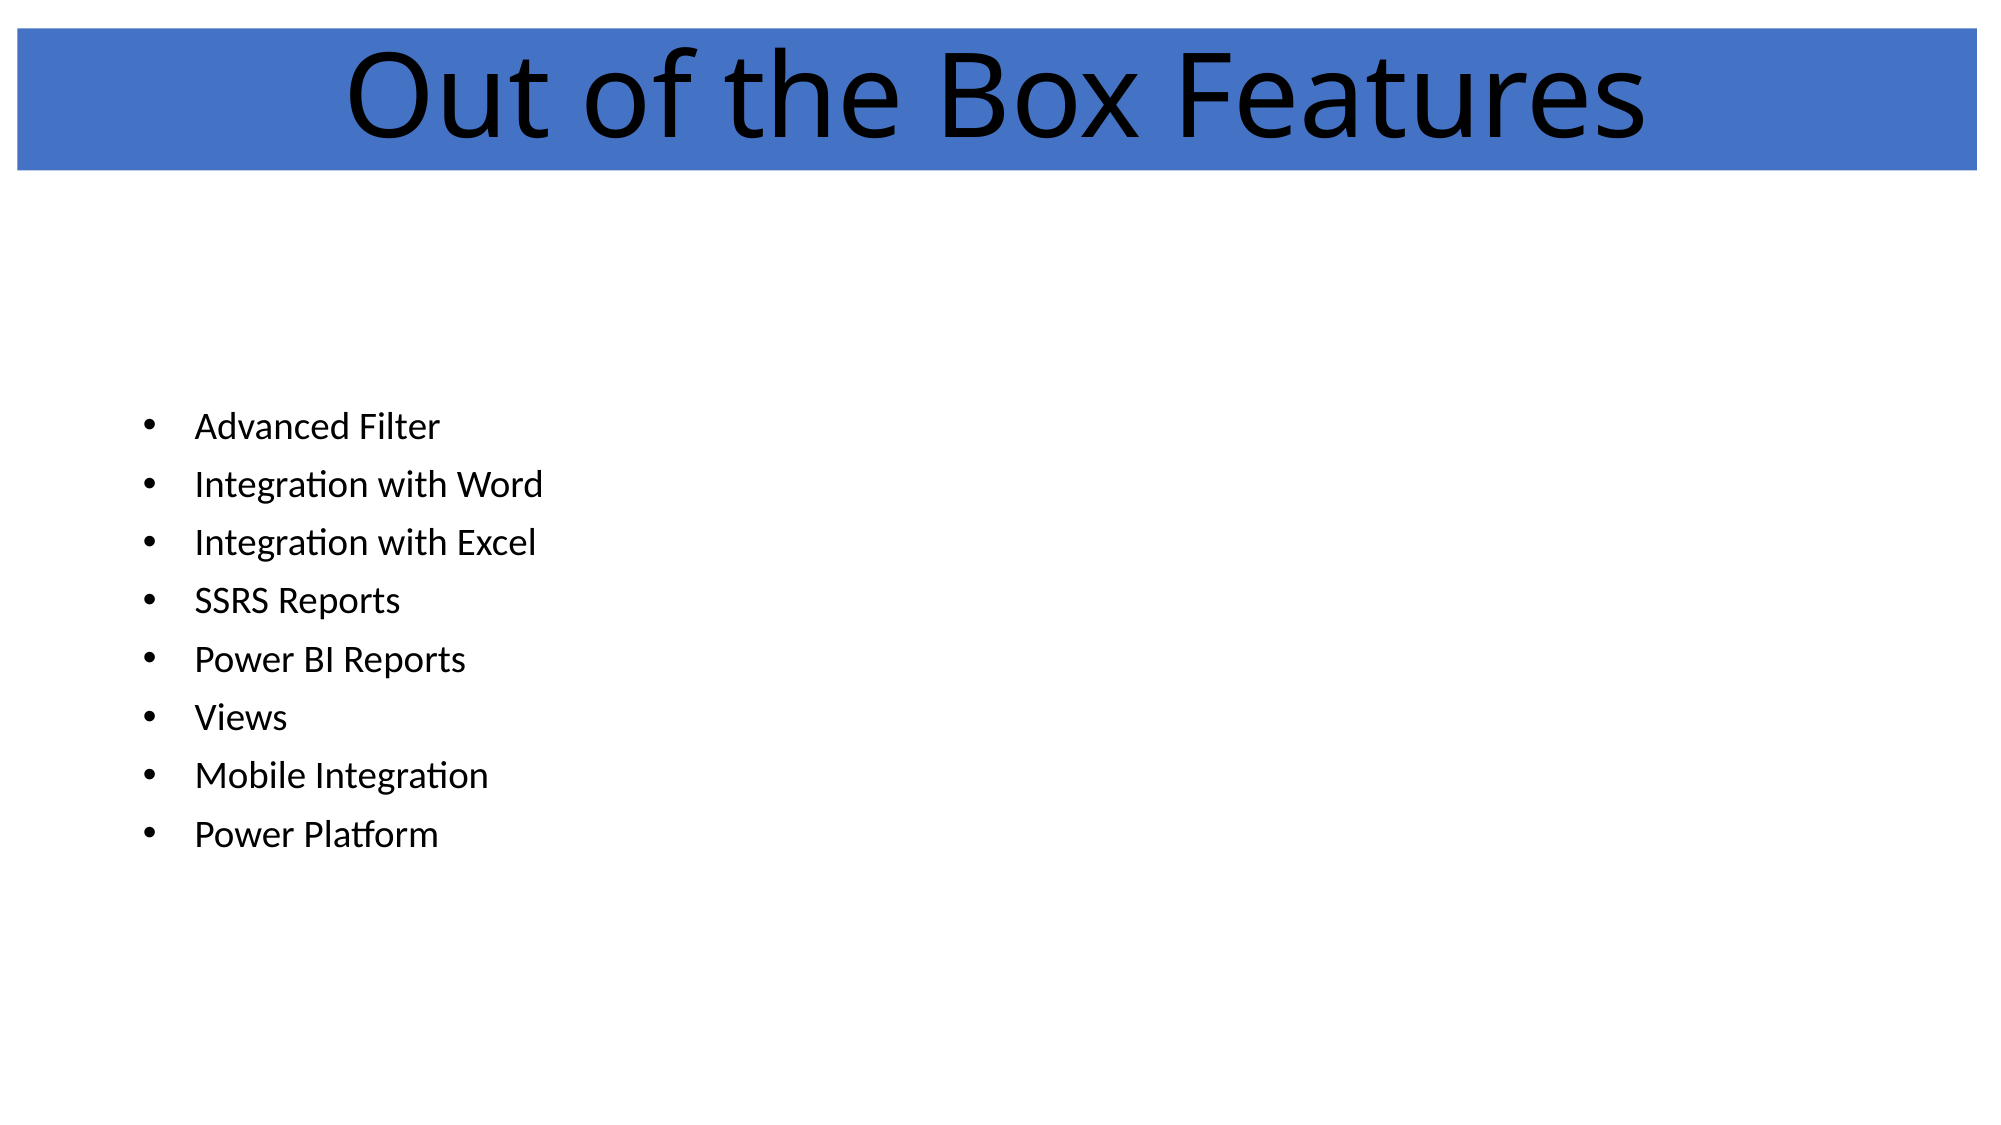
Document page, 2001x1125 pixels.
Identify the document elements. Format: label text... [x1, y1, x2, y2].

subtitle Advanced Filter Integration with Word Integration with Excel SSRS Reports Power BI Reports Views Mobile Integration Power Platform [127, 398, 1628, 865]
title Out of the Box Features [17, 28, 1977, 171]
